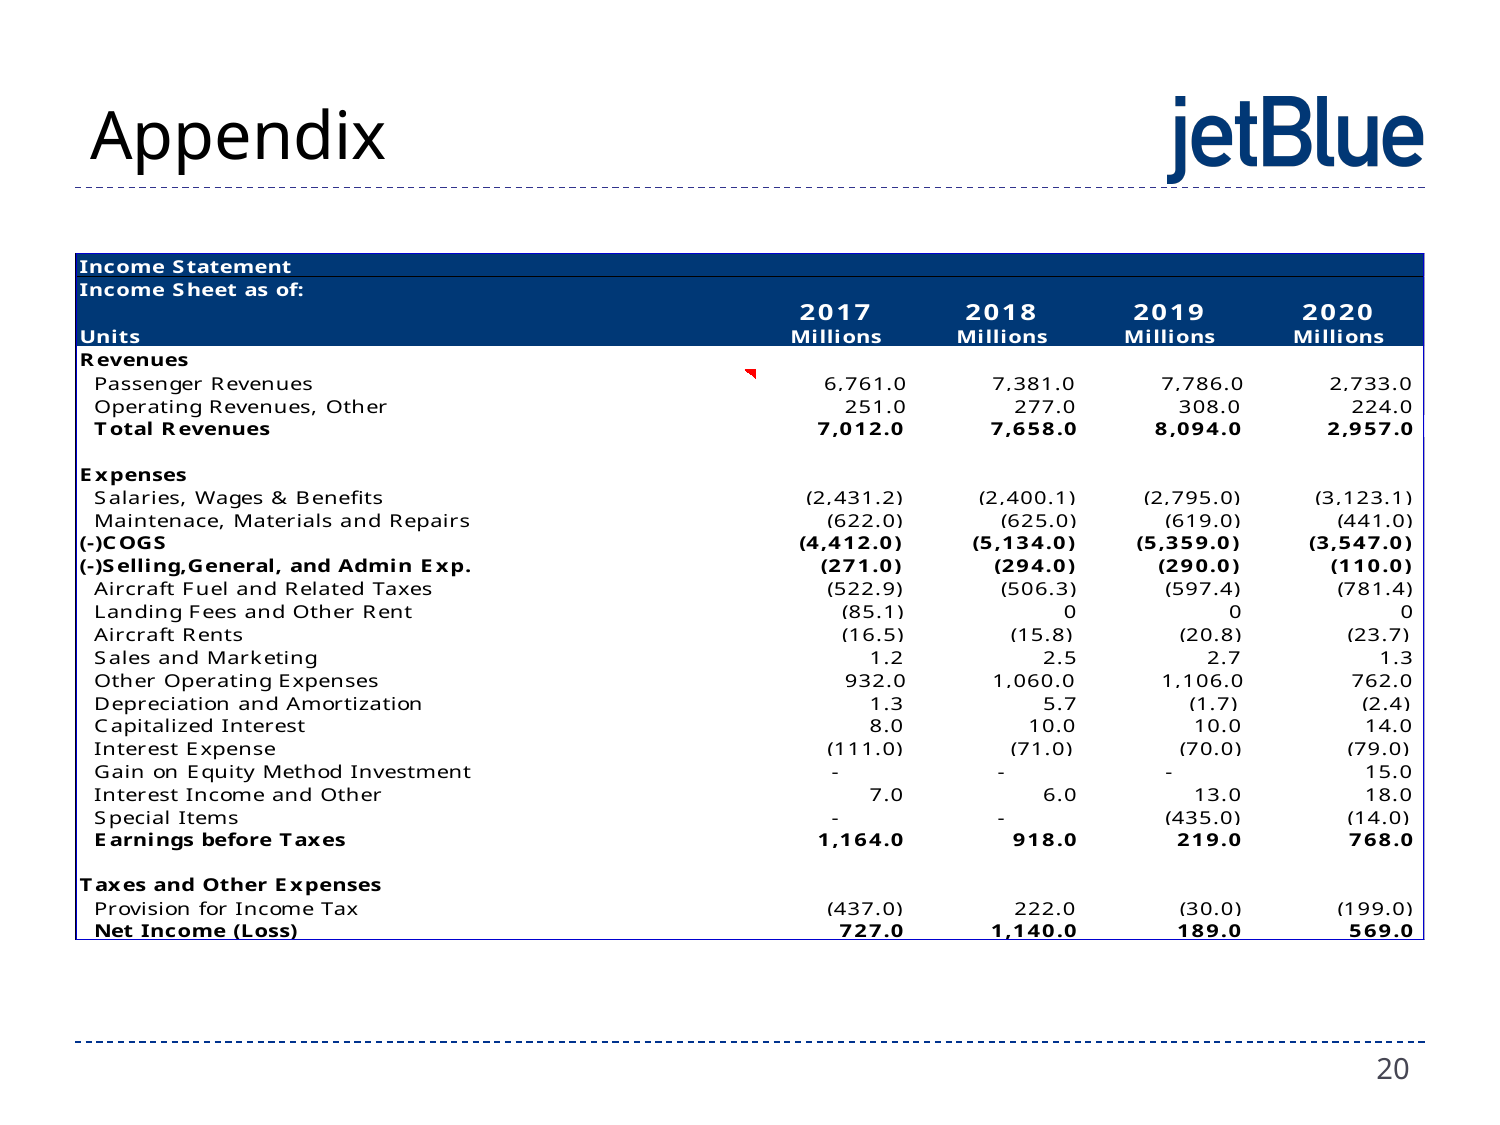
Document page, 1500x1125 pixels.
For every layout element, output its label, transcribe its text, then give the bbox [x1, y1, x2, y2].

title Appendix [75, 24, 1425, 188]
picture [74, 252, 1426, 941]
slide_number 20 [1100, 1042, 1425, 1103]
